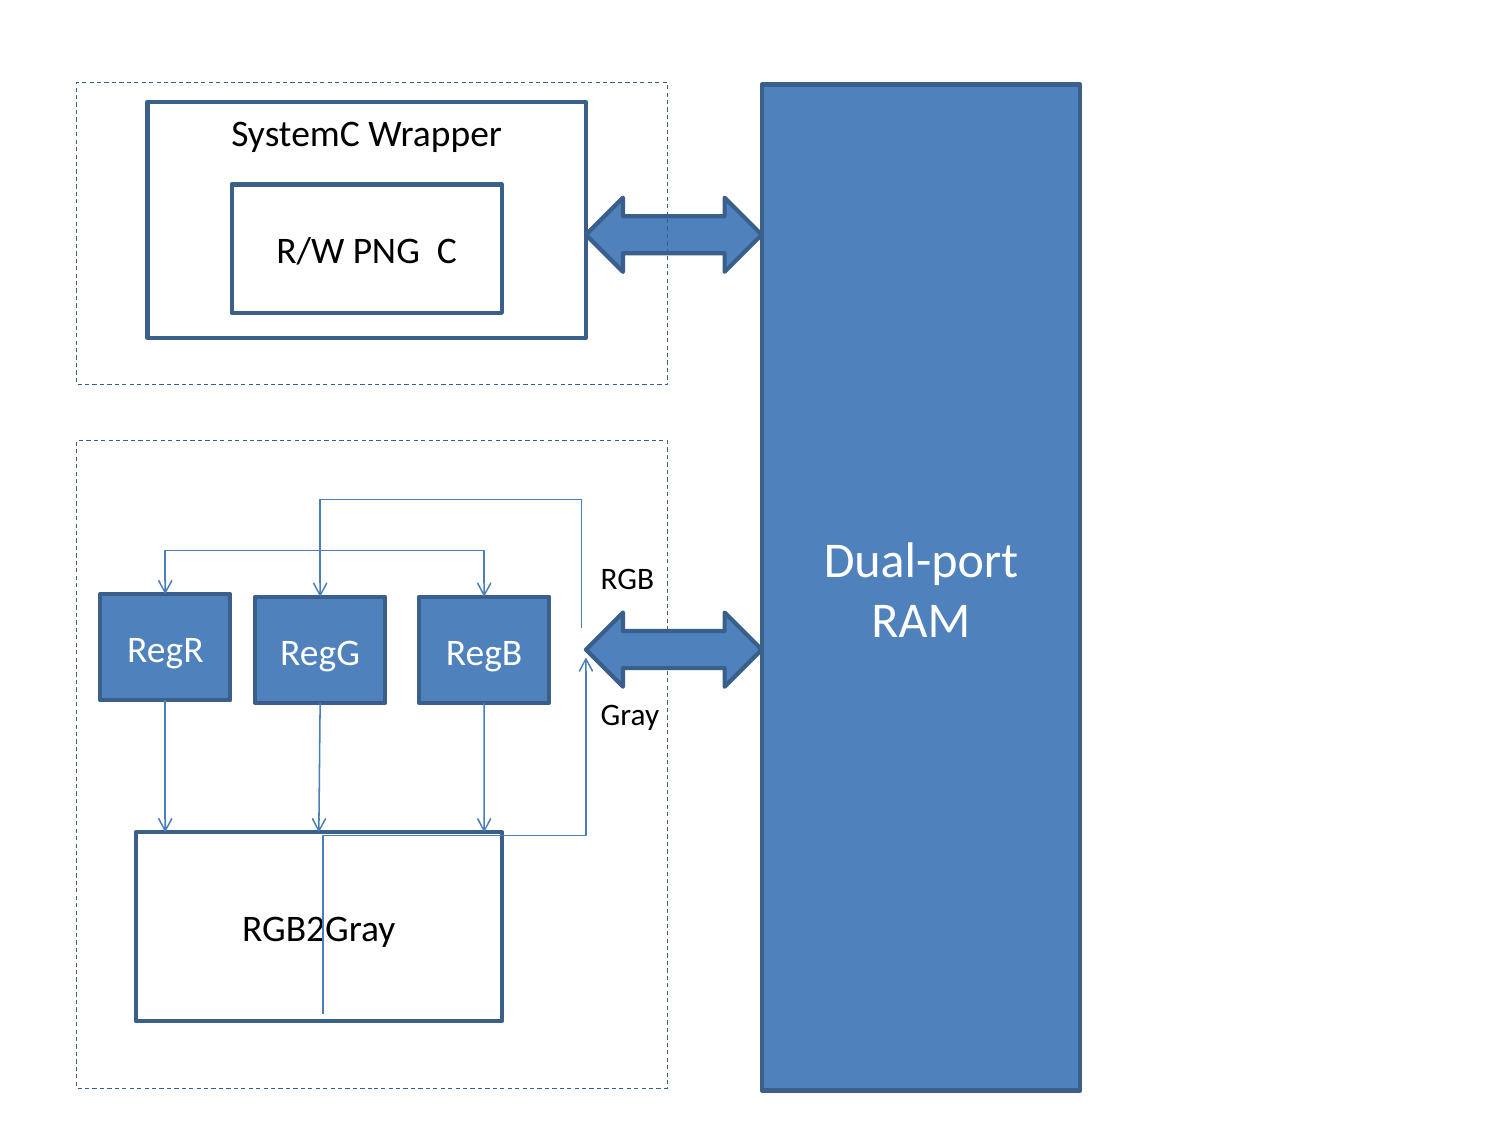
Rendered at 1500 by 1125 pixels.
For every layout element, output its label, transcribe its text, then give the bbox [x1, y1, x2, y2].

text_box [668, 195, 760, 274]
text_box SystemC Wrapper [145, 100, 588, 340]
text_box RGB [587, 550, 674, 603]
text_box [164, 550, 314, 595]
text_box Dual-port RAM [760, 82, 1082, 1093]
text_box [276, 703, 633, 968]
text_box R/W PNG C [230, 182, 504, 315]
text_box [75, 80, 669, 386]
text_box Gray [585, 686, 691, 740]
text_box [75, 439, 669, 1090]
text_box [319, 499, 581, 597]
text_box [583, 610, 760, 689]
